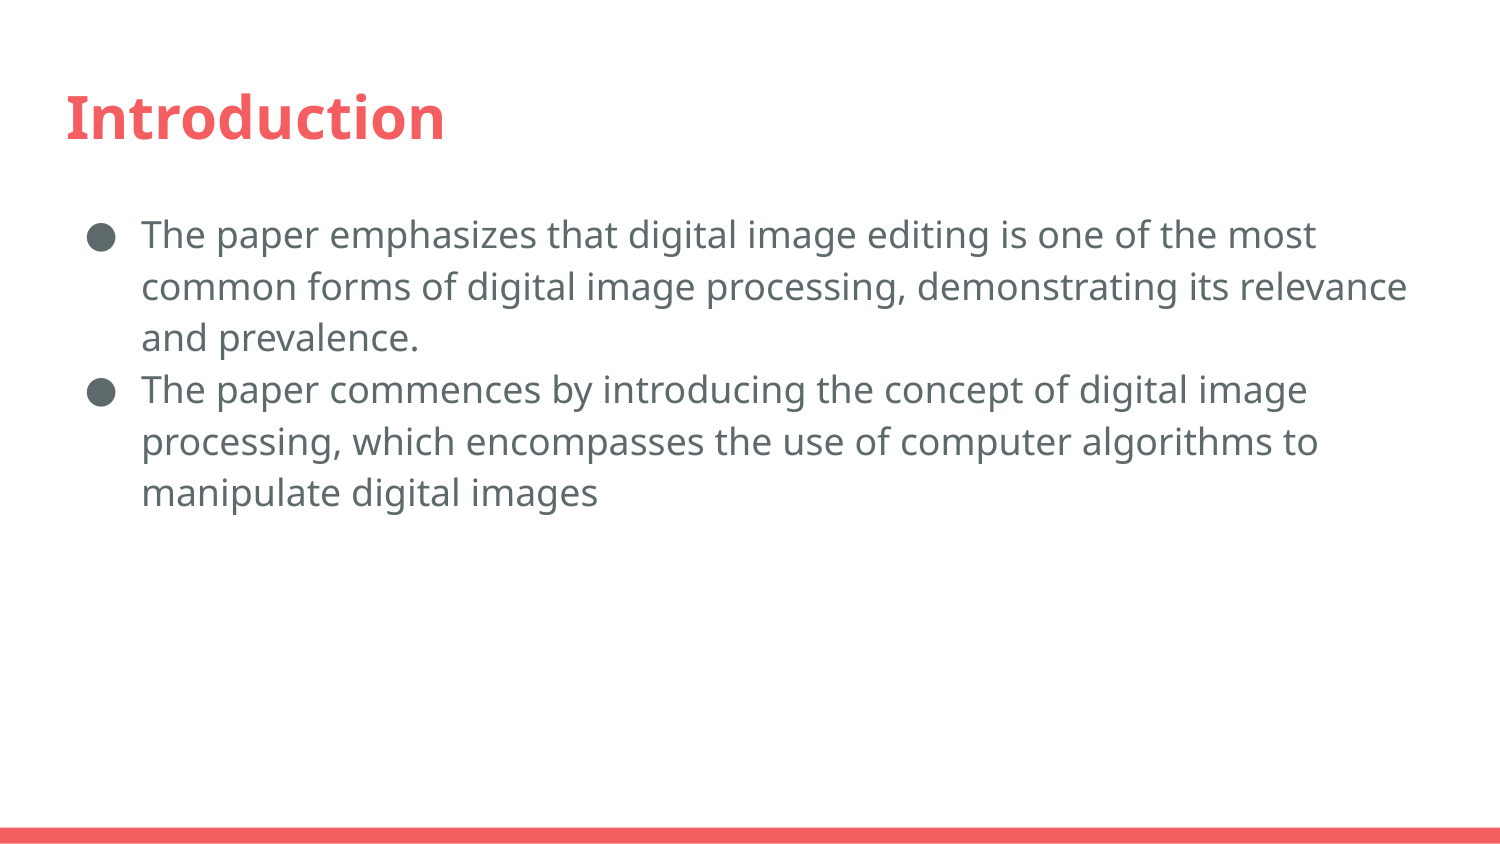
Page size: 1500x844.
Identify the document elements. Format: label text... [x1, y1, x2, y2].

title Introduction [51, 64, 1449, 167]
list The paper emphasizes that digital image editing is one of the most common forms of digital image processing, demonstrating its relevance and prevalence. The paper commences by introducing the concept of digital image processing, which encompasses the use of computer algorithms to manipulate digital images [51, 189, 1449, 750]
